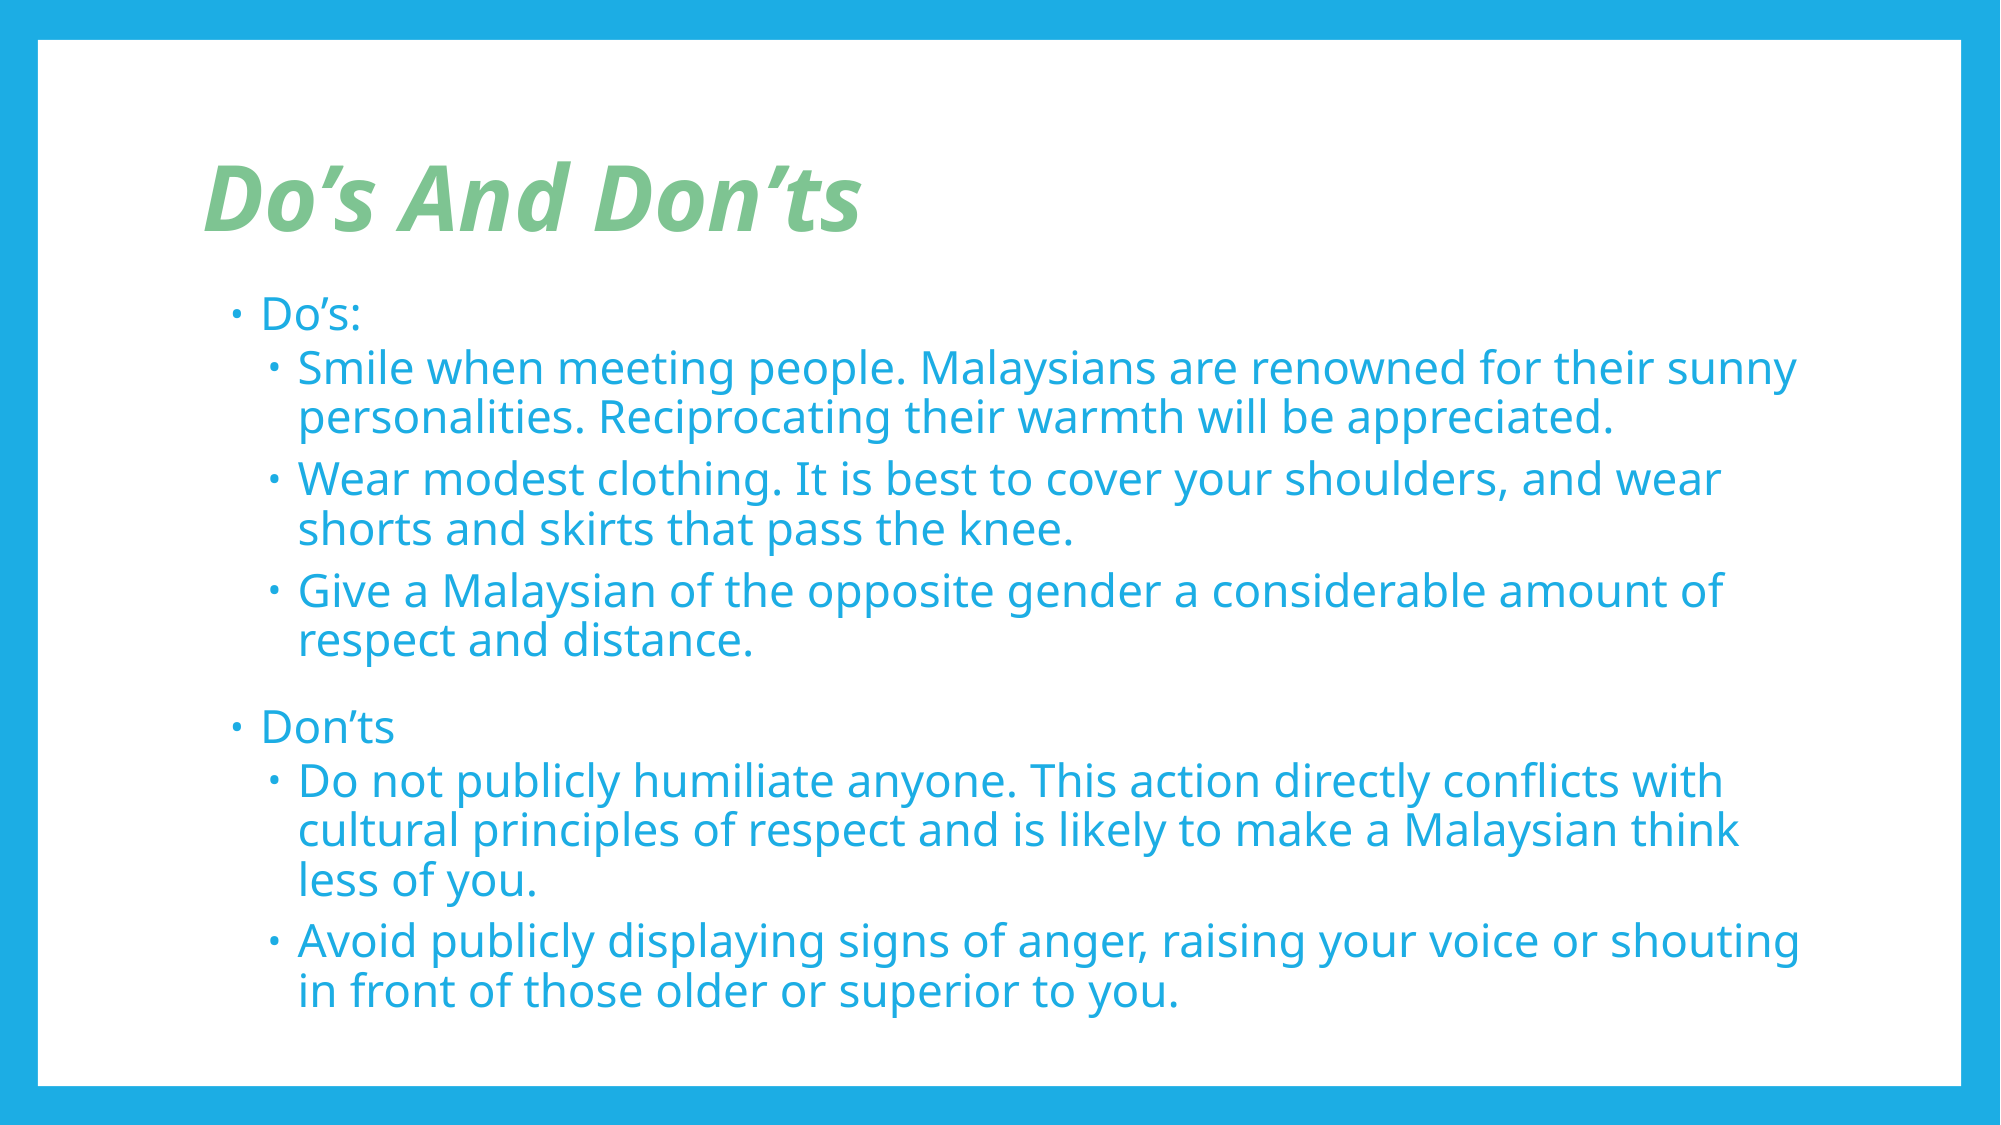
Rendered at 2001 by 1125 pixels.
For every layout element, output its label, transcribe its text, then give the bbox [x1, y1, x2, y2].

list Do’s: Smile when meeting people. Malaysians are renowned for their sunny personalities. Reciprocating their warmth will be appreciated. Wear modest clothing. It is best to cover your shoulders, and wear shorts and skirts that pass the knee. Give a Malaysian of the opposite gender a considerable amount of respect and distance. Don’ts Do not publicly humiliate anyone. This action directly conflicts with cultural principles of respect and is likely to make a Malaysian think less of you. Avoid publicly displaying signs of anger, raising your voice or shouting in front of those older or superior to you. [207, 283, 1828, 988]
title Do’s And Don’ts [187, 91, 1808, 314]
